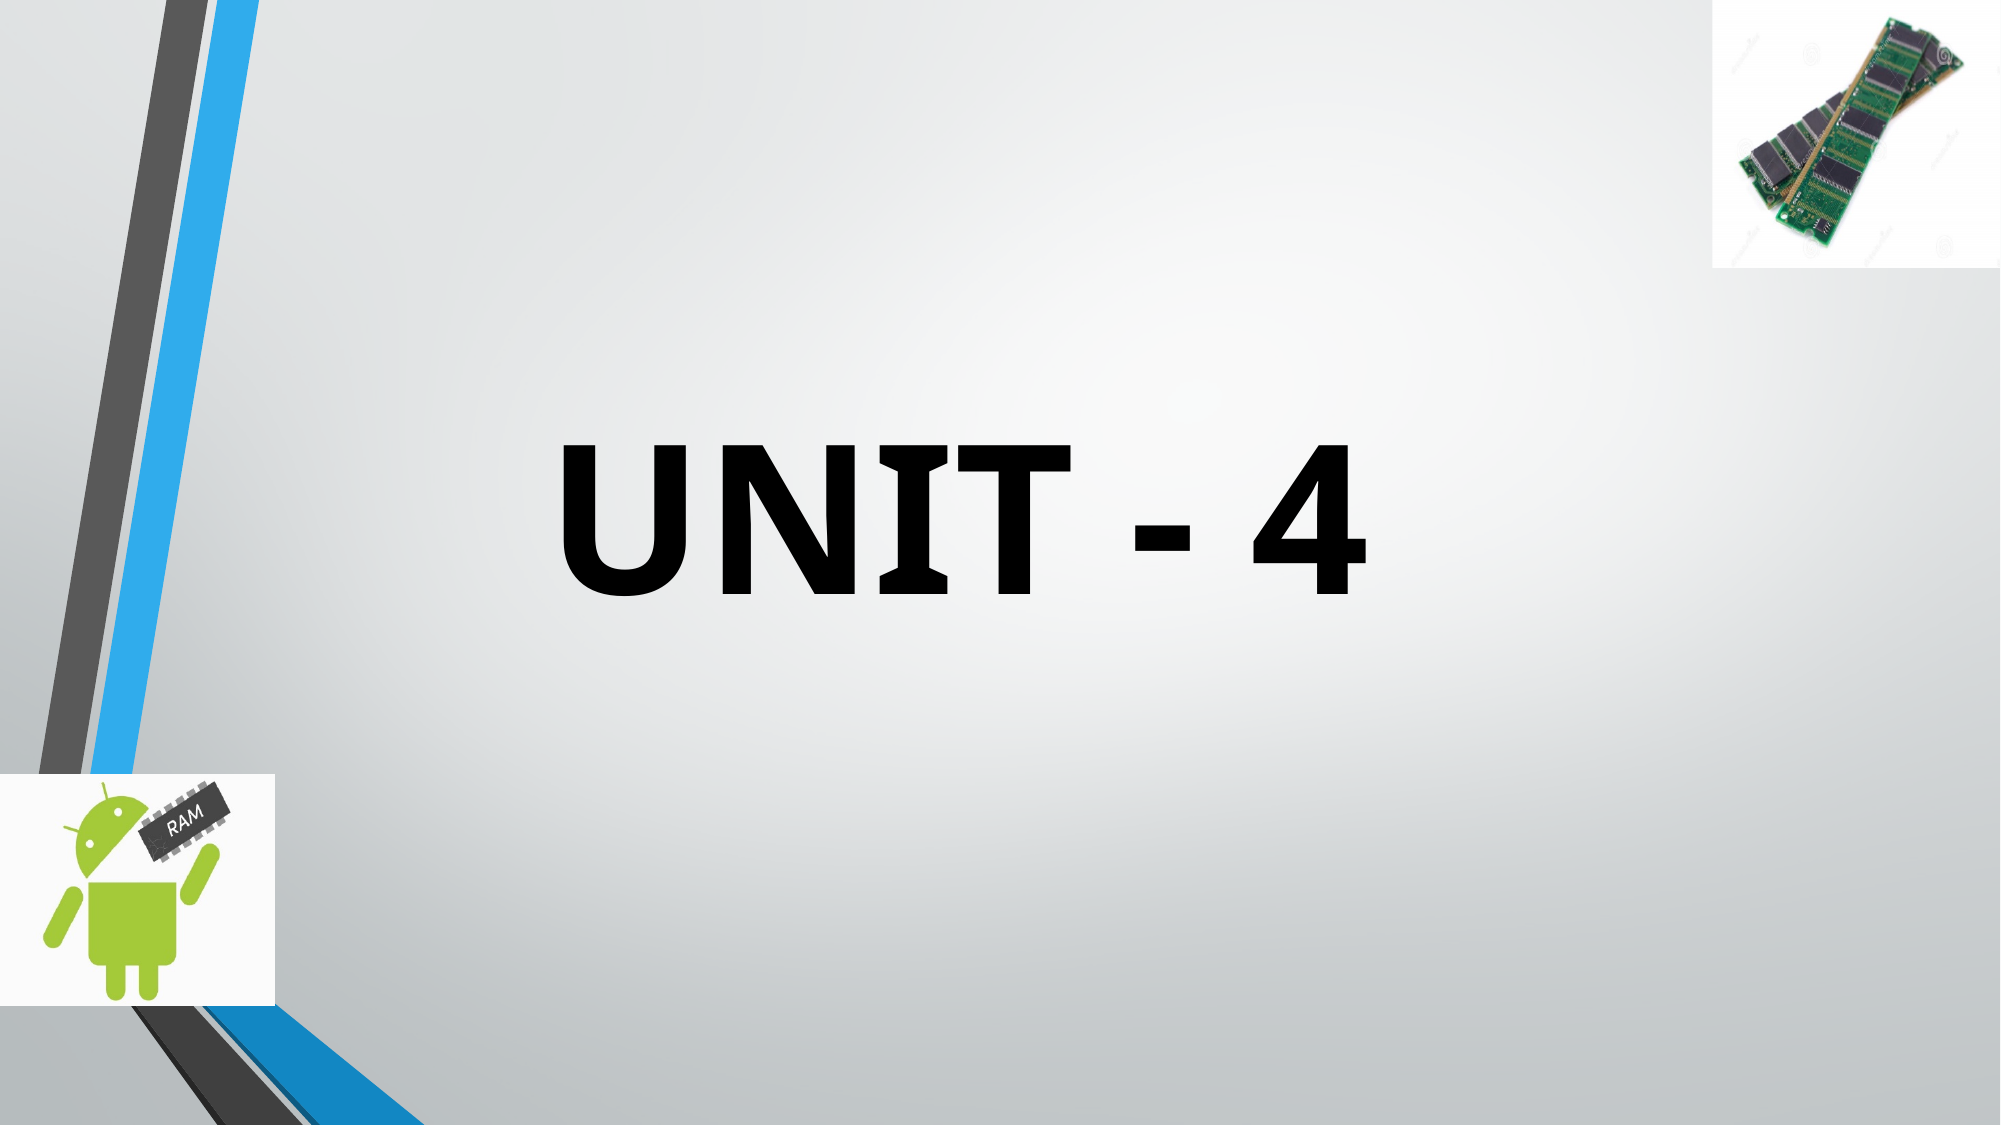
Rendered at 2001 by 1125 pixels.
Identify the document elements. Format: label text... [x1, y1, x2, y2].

text_box UNIT - 4 [96, 378, 1821, 644]
picture [1712, 0, 2000, 268]
picture [0, 774, 275, 1007]
